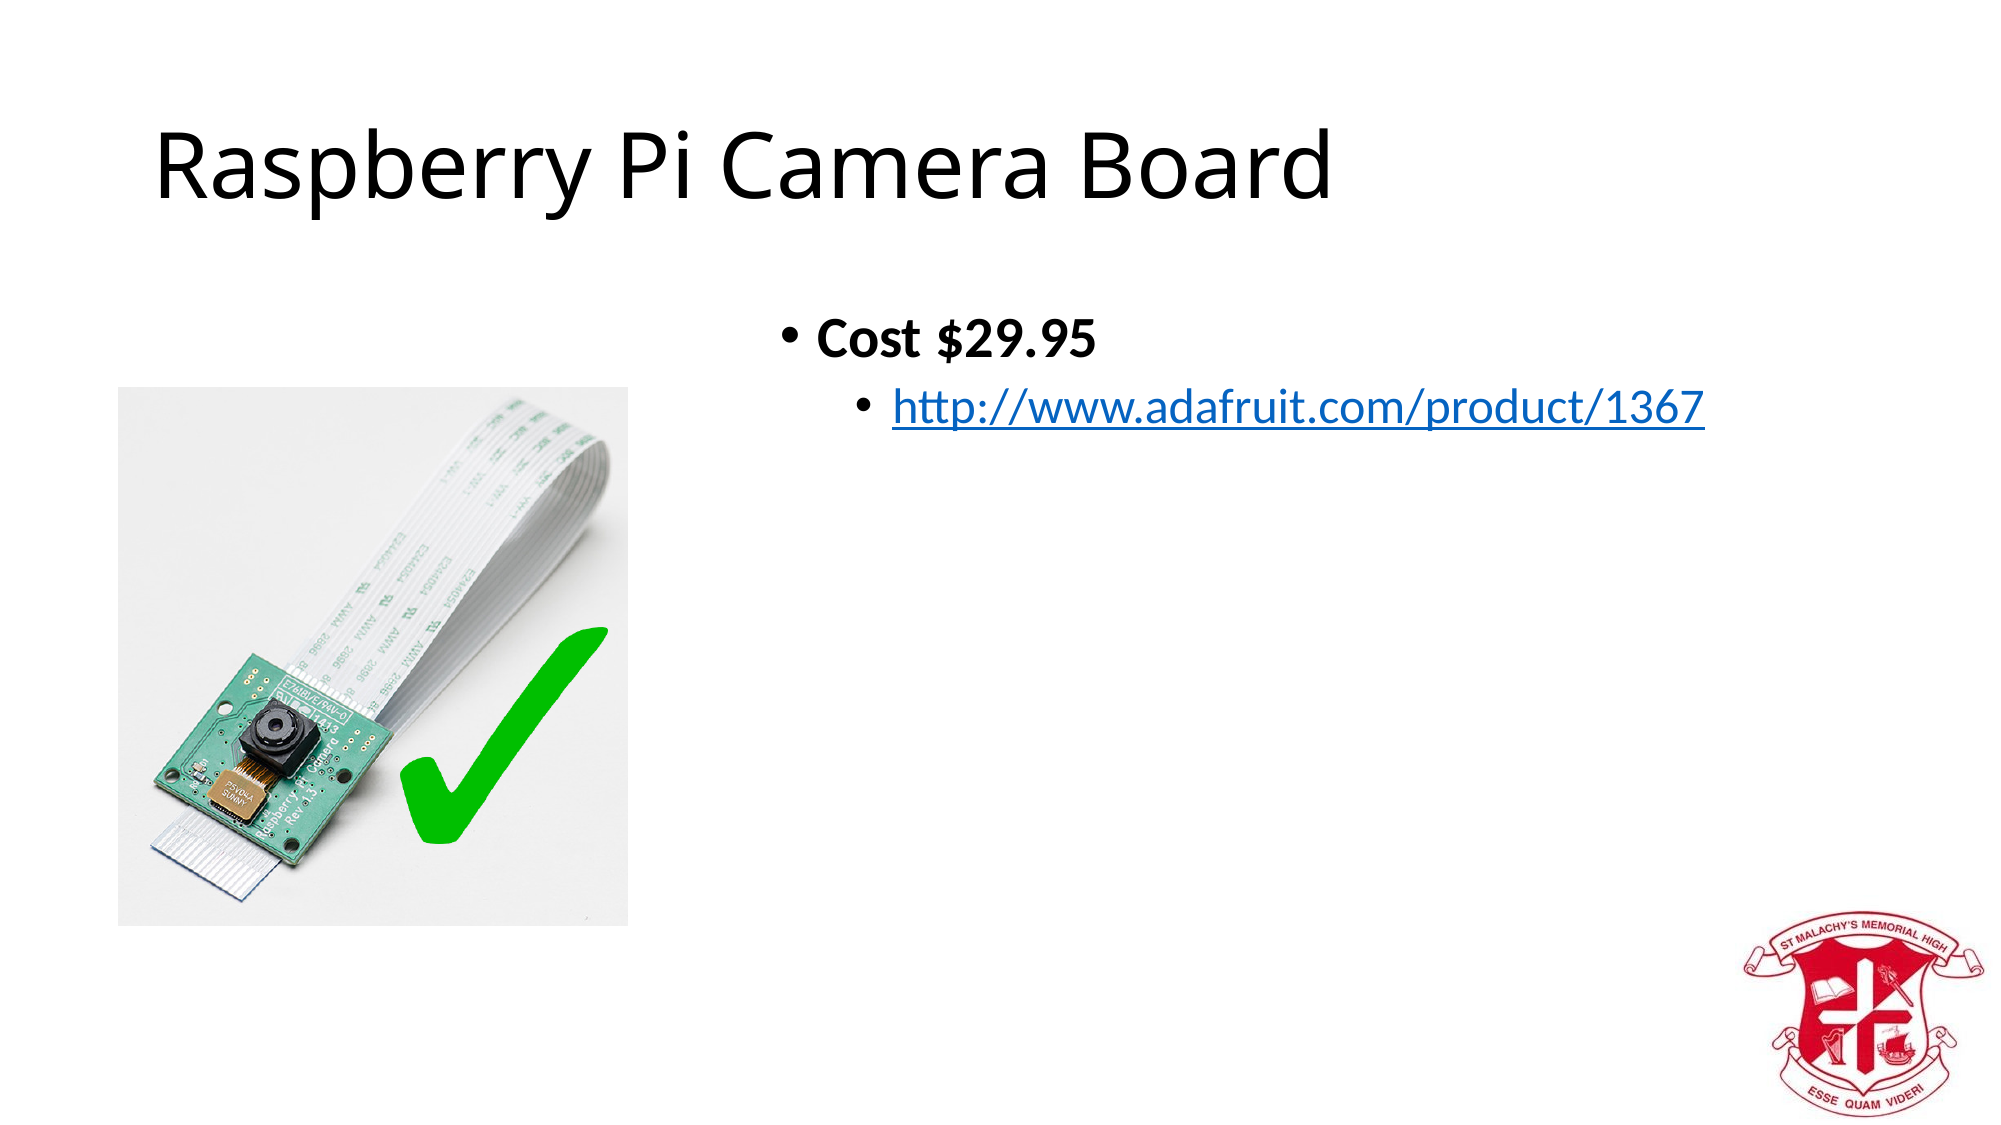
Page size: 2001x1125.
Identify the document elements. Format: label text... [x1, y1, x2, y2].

title Raspberry Pi Camera Board [137, 59, 1863, 278]
list Cost $29.95 http://www.adafruit.com/product/1367 [764, 299, 1863, 1014]
picture [118, 387, 628, 926]
picture [1735, 895, 2000, 1125]
